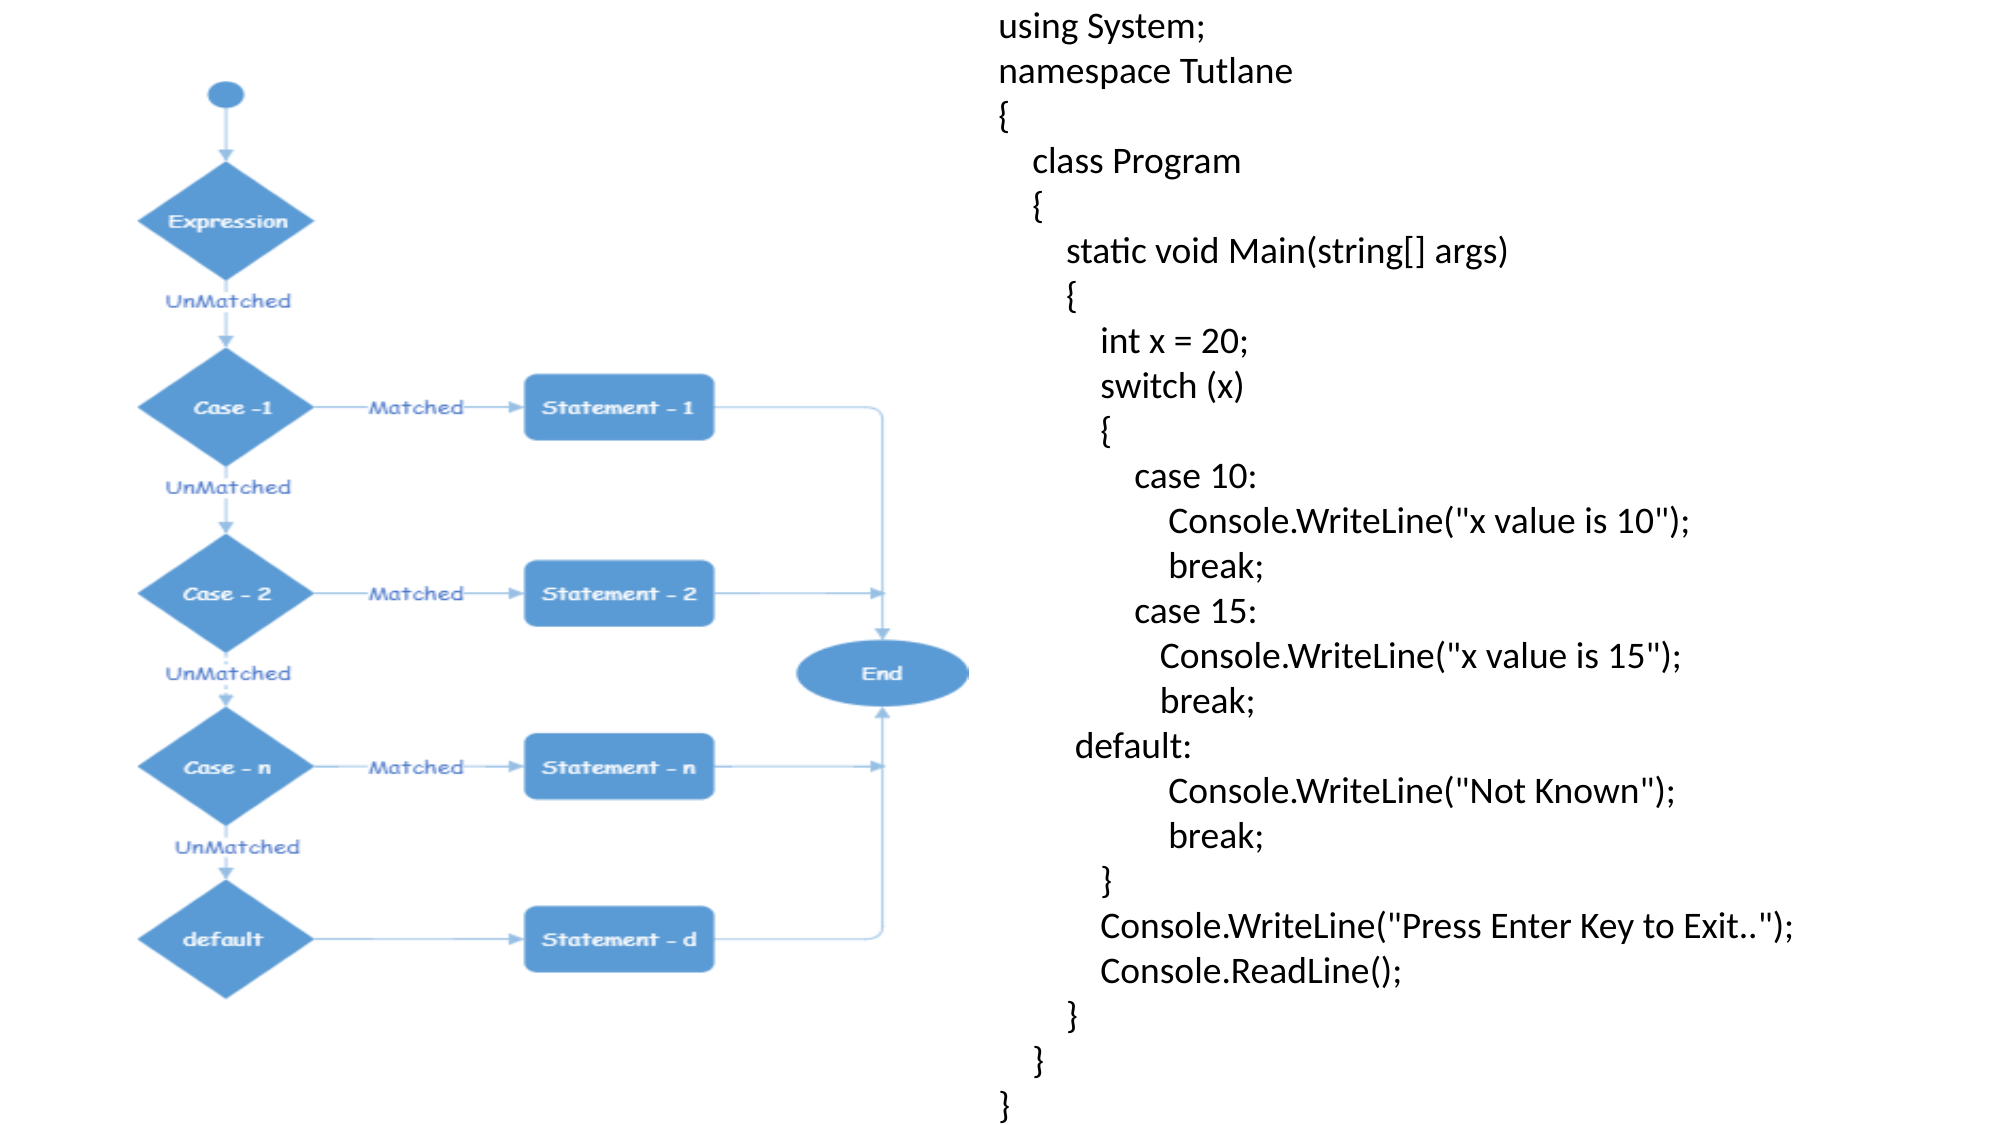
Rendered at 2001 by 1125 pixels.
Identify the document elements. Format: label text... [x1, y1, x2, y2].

picture [137, 81, 969, 1001]
text_box using System; namespace Tutlane { class Program { static void Main(string[] args) { int x = 20; switch (x) { case 10: Console.WriteLine("x value is 10"); break; case 15: Console.WriteLine("x value is 15"); break; default: Console.WriteLine("Not Known"); break; } Console.WriteLine("Press Enter Key to Exit.."); Console.ReadLine(); } } } [983, 0, 1964, 1125]
